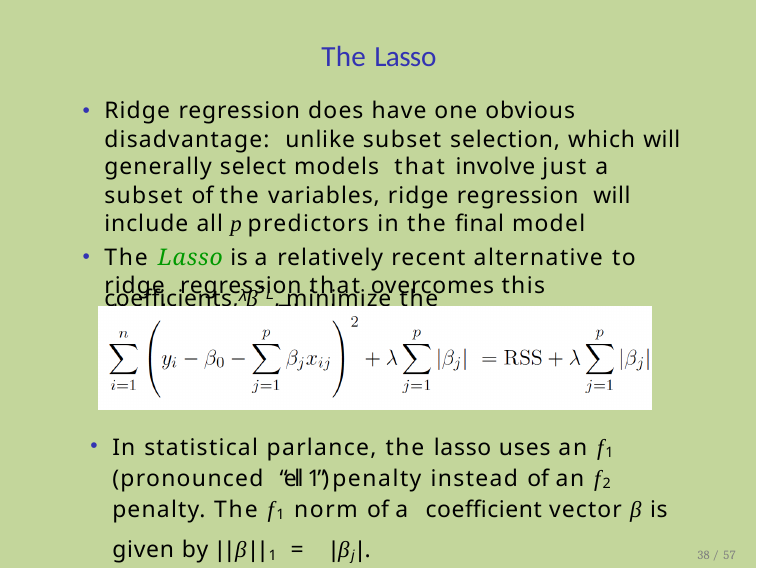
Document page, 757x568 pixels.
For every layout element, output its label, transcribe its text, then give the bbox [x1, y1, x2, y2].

title The Lasso [310, 34, 446, 94]
text_box In statistical parlance, the lasso uses an f1 (pronounced “ell 1”) penalty instead of an f2 penalty. The f1 norm of a coefficient vector β is given by ||β||1 = |βj|. [78, 408, 707, 565]
text_box Ridge regression does have one obvious disadvantage: unlike subset selection, which will generally select models that involve just a subset of the variables, ridge regression will include all p predictors in the final model The Lasso is a relatively recent alternative to ridge regression that overcomes this disadvantage. The lasso [80, 94, 686, 326]
text_box coefficients, βˆL, minimize the quantity [98, 270, 493, 305]
slide_number 38 / 57 [691, 548, 743, 568]
picture [97, 306, 652, 410]
